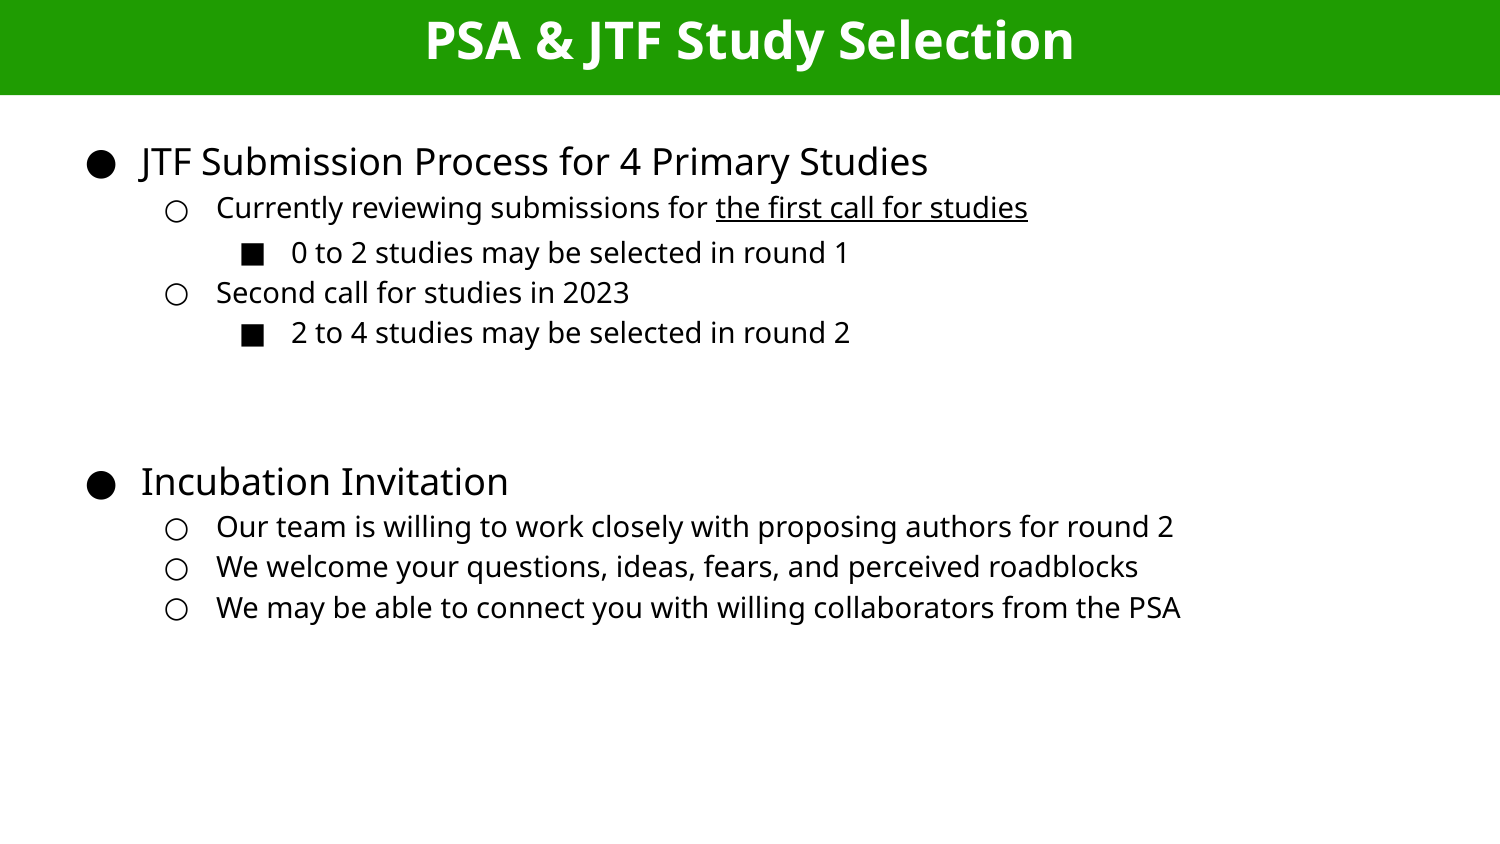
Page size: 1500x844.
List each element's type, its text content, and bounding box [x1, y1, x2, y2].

list JTF Submission Process for 4 Primary Studies Currently reviewing submissions for the first call for studies 0 to 2 studies may be selected in round 1 Second call for studies in 2023 2 to 4 studies may be selected in round 2 Incubation Invitation Our team is willing to work closely with proposing authors for round 2 We welcome your questions, ideas, fears, and perceived roadblocks We may be able to connect you with willing collaborators from the PSA [51, 149, 1449, 750]
text_box PSA & JTF Study Selection [0, 0, 1500, 149]
